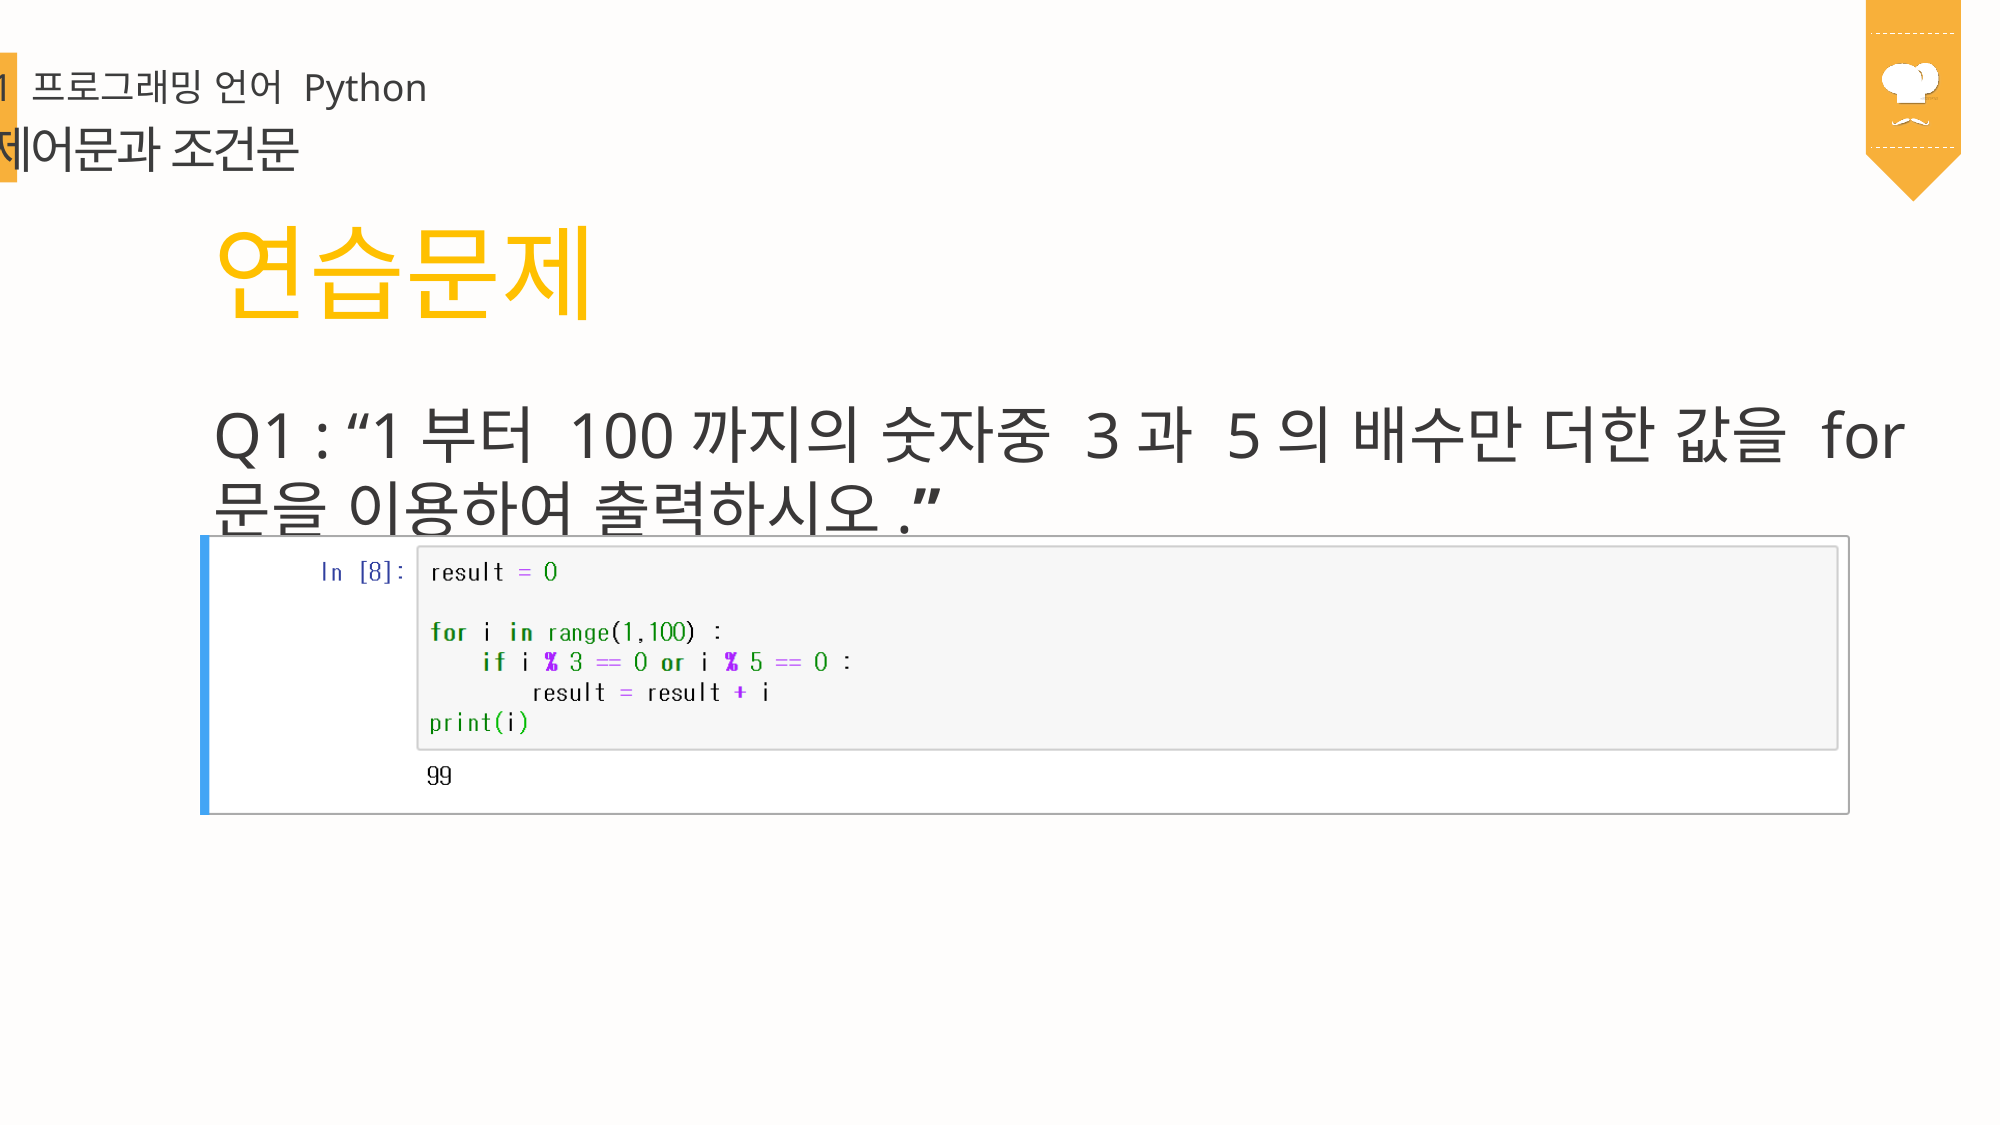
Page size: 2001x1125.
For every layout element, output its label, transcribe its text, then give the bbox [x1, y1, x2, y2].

text_box 연습문제 Q1 : “1부터 100까지의 숫자중 3과 5의 배수만 더한 값을 for문을 이용하여 출력하시오.” [199, 201, 2000, 554]
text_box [1865, 0, 1961, 202]
text_box 제어문과 조건문 [0, 110, 317, 186]
text_box [0, 52, 18, 56]
text_box 01 프로그래밍 언어 Python [0, 56, 443, 117]
picture [199, 535, 1850, 815]
